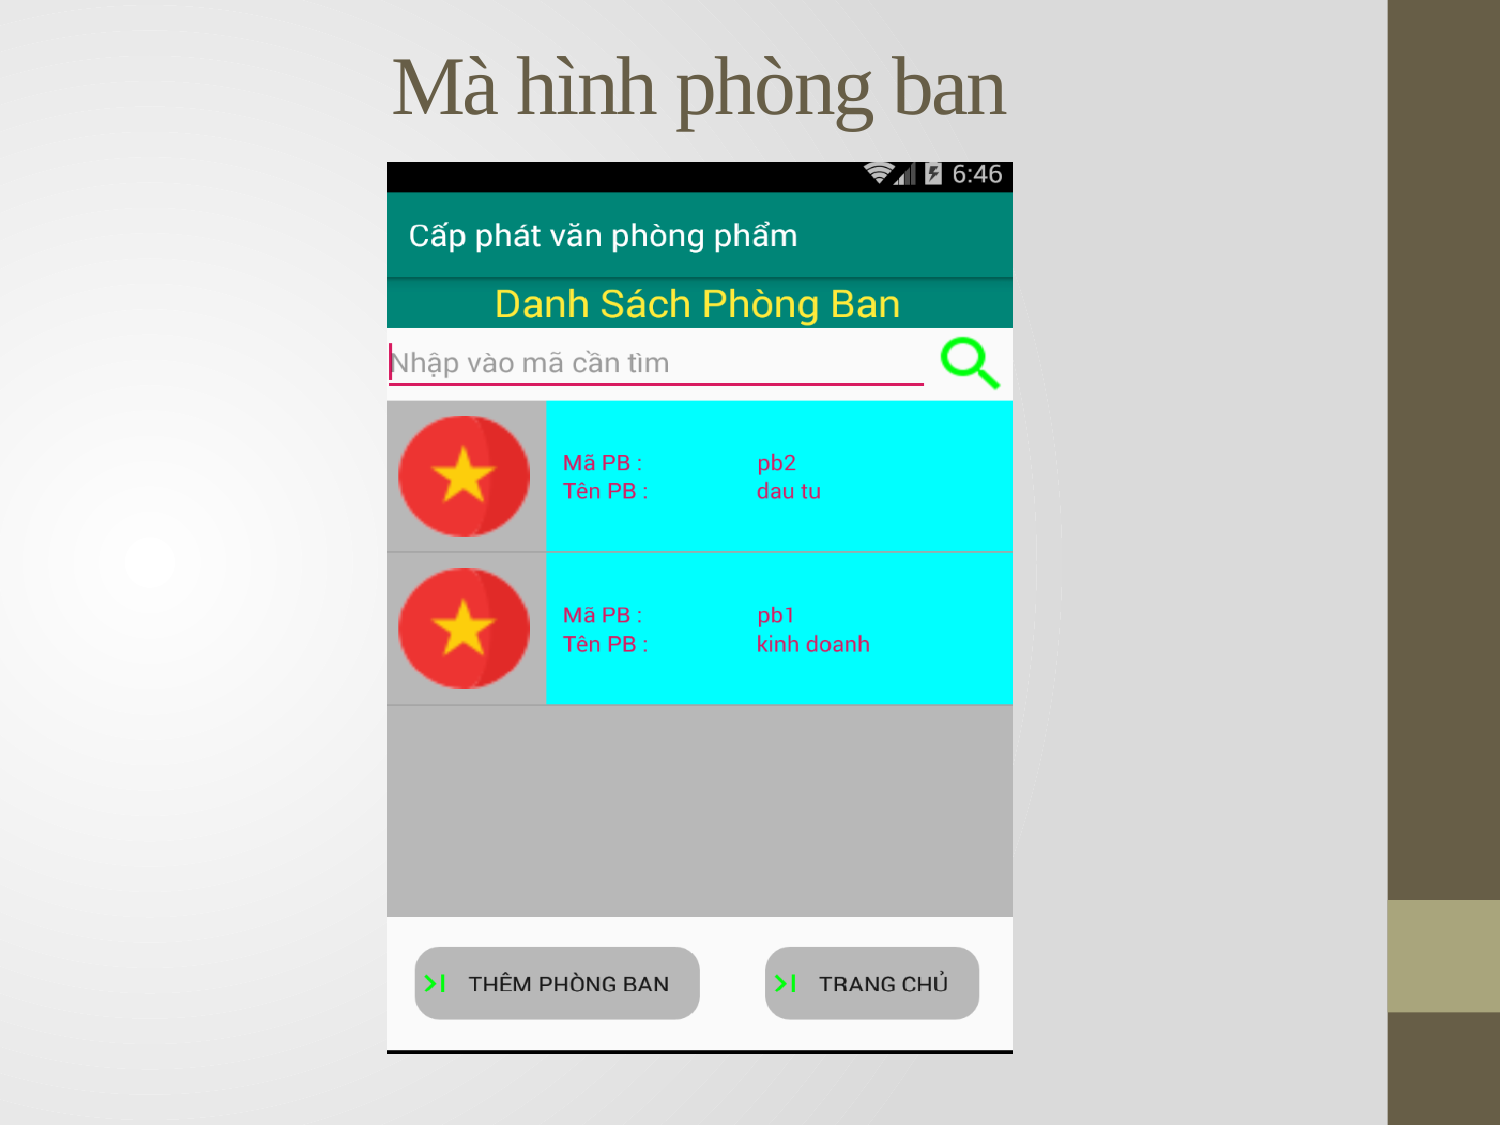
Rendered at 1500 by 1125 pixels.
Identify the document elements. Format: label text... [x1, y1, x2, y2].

title Mà hình phòng ban [75, 12, 1325, 150]
picture [386, 161, 1013, 1055]
